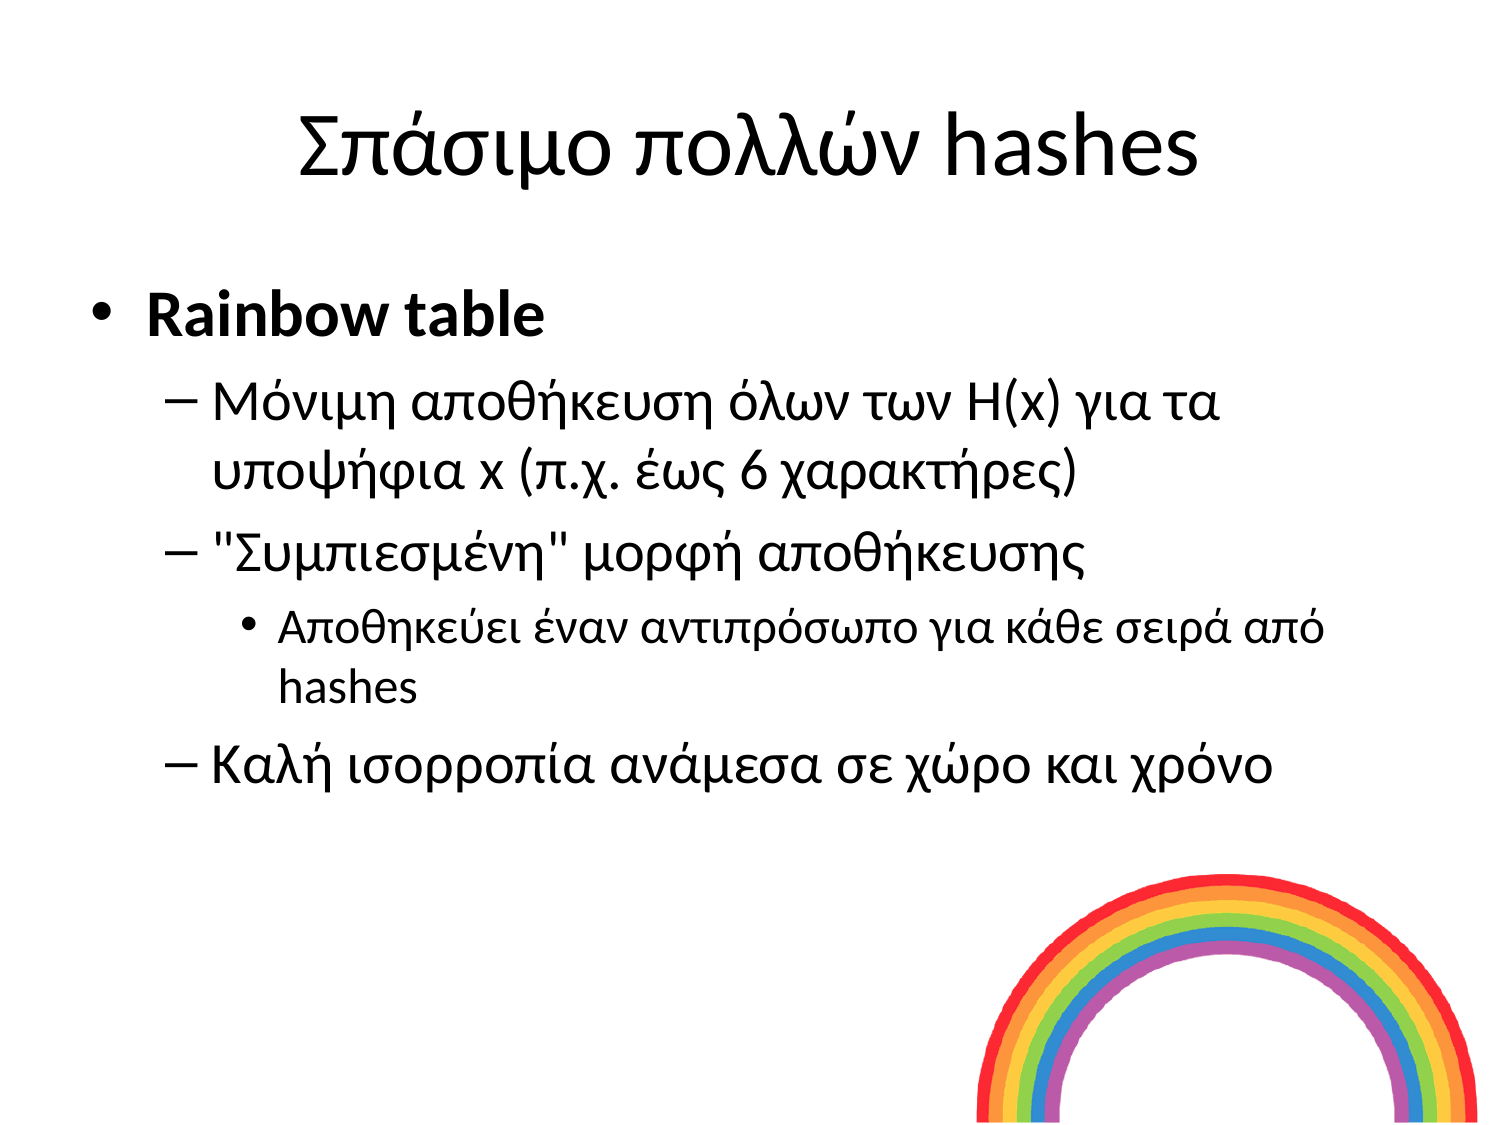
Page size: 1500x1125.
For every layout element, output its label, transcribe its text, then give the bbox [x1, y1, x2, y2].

title Σπάσιμο πολλών hashes [75, 45, 1425, 233]
picture [968, 866, 1485, 1125]
list Rainbow table Μόνιμη αποθήκευση όλων των H(x) για τα υποψήφια x (π.χ. έως 6 χαρακτήρες) "Συμπιεσμένη" μορφή αποθήκευσης Αποθηκεύει έναν αντιπρόσωπο για κάθε σειρά από hashes Καλή ισορροπία ανάμεσα σε χώρο και χρόνο [75, 262, 1425, 1005]
